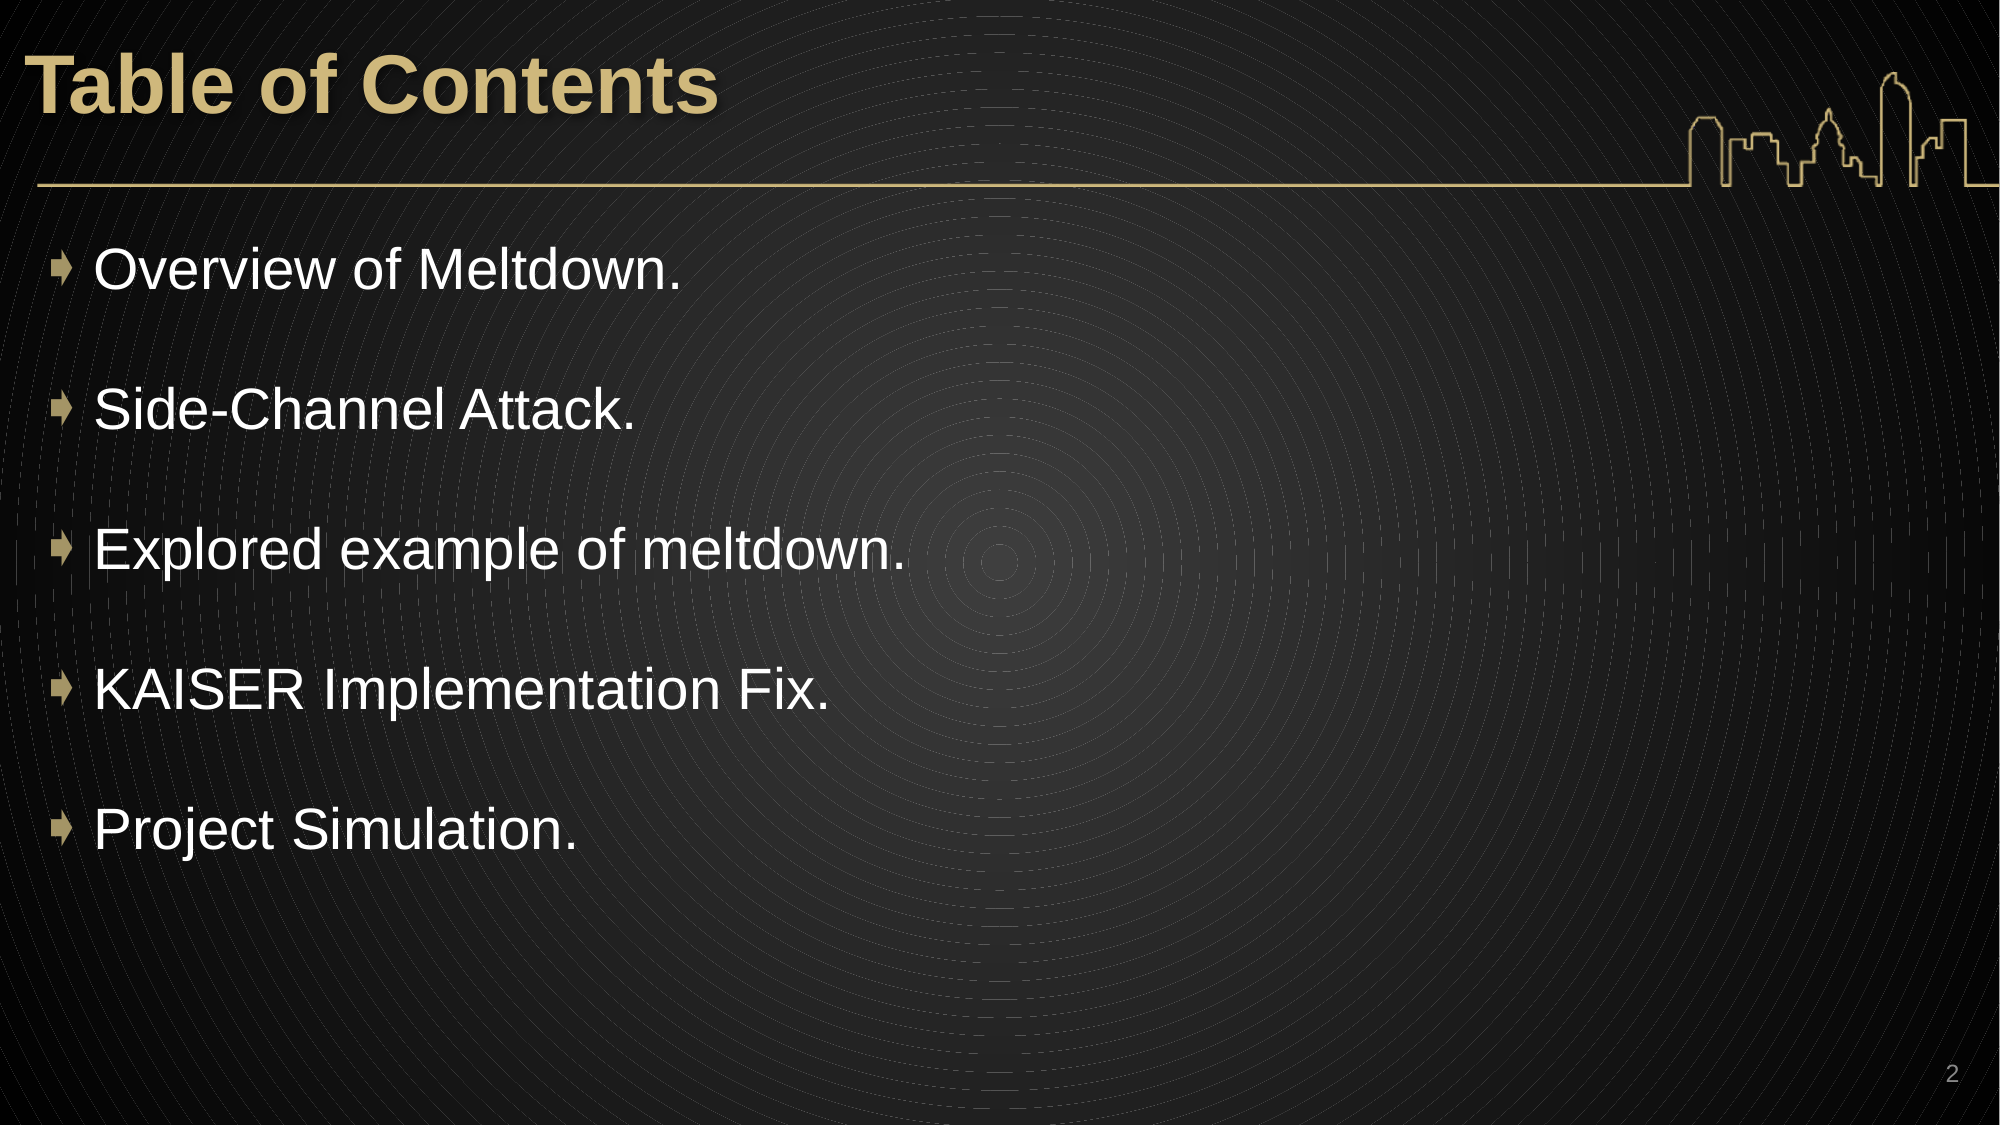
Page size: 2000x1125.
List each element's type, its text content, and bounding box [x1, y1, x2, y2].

list Overview of Meltdown. Side-Channel Attack. Explored example of meltdown. KAISER Implementation Fix. Project Simulation. [37, 231, 944, 1043]
title Table of Contents [24, 49, 1575, 182]
picture [37, 72, 2000, 187]
slide_number ‹#› [1508, 1042, 1975, 1103]
